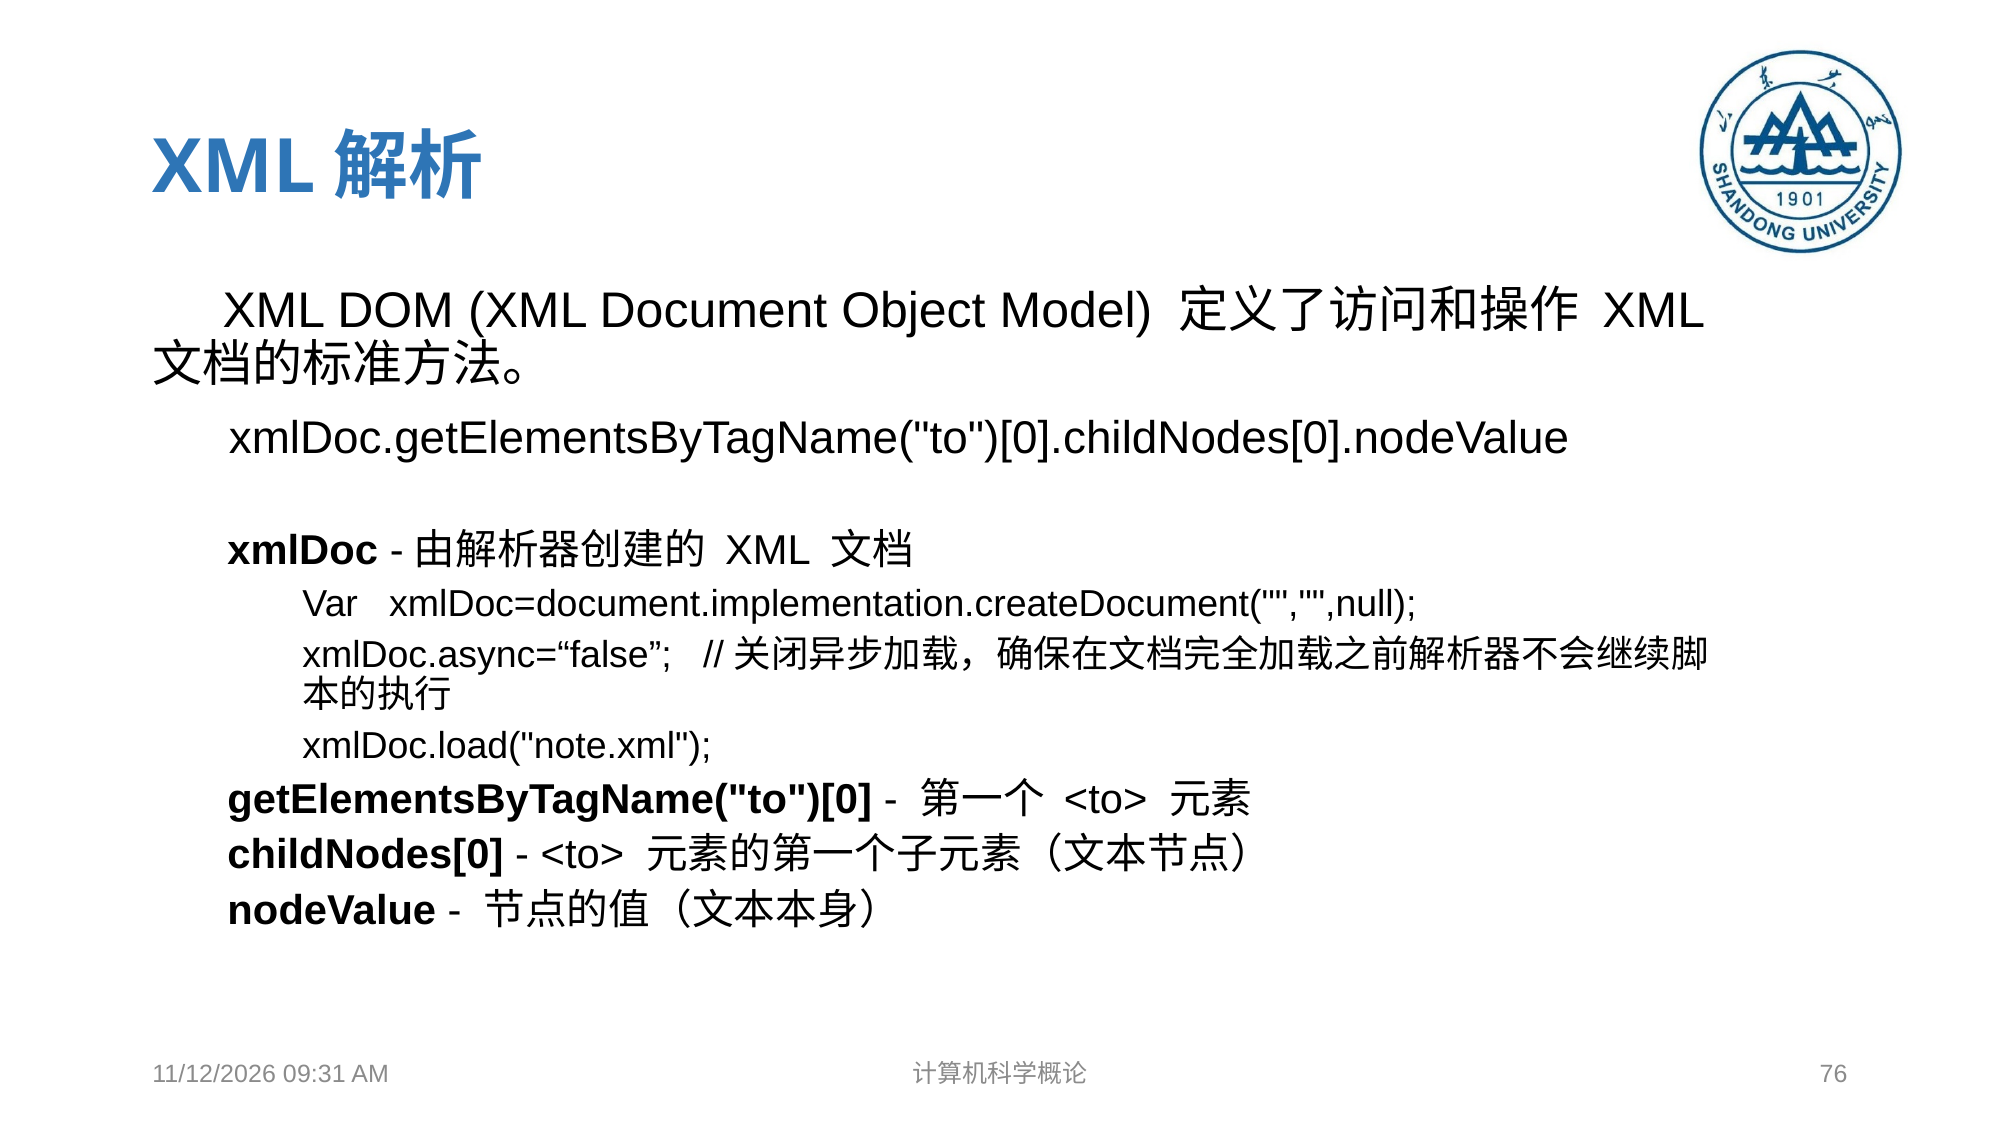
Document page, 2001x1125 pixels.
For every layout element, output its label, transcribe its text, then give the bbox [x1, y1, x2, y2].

slide_number 76 [1412, 1042, 1863, 1103]
footer 计算机科学概论 [662, 1042, 1338, 1103]
list XML DOM (XML Document Object Model) 定义了访问和操作 XML 文档的标准方法。 xmlDoc.getElementsByTagName("to")[0].childNodes[0].nodeValue xmlDoc -由解析器创建的 XML 文档 Var xmlDoc=document.implementation.createDocument("","",null); xmlDoc.async=“false”; //关闭异步加载，确保在文档完全加载之前解析器不会继续脚本的执行 xmlDoc.load("note.xml"); getElementsByTagName("to")[0] - 第一个 <to> 元素 childNodes[0] - <to> 元素的第一个子元素（文本节点） nodeValue - 节点的值（文本本身） [137, 277, 1757, 1002]
picture [1689, 30, 1922, 263]
title XML解析 [137, 59, 1863, 278]
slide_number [137, 1042, 588, 1103]
